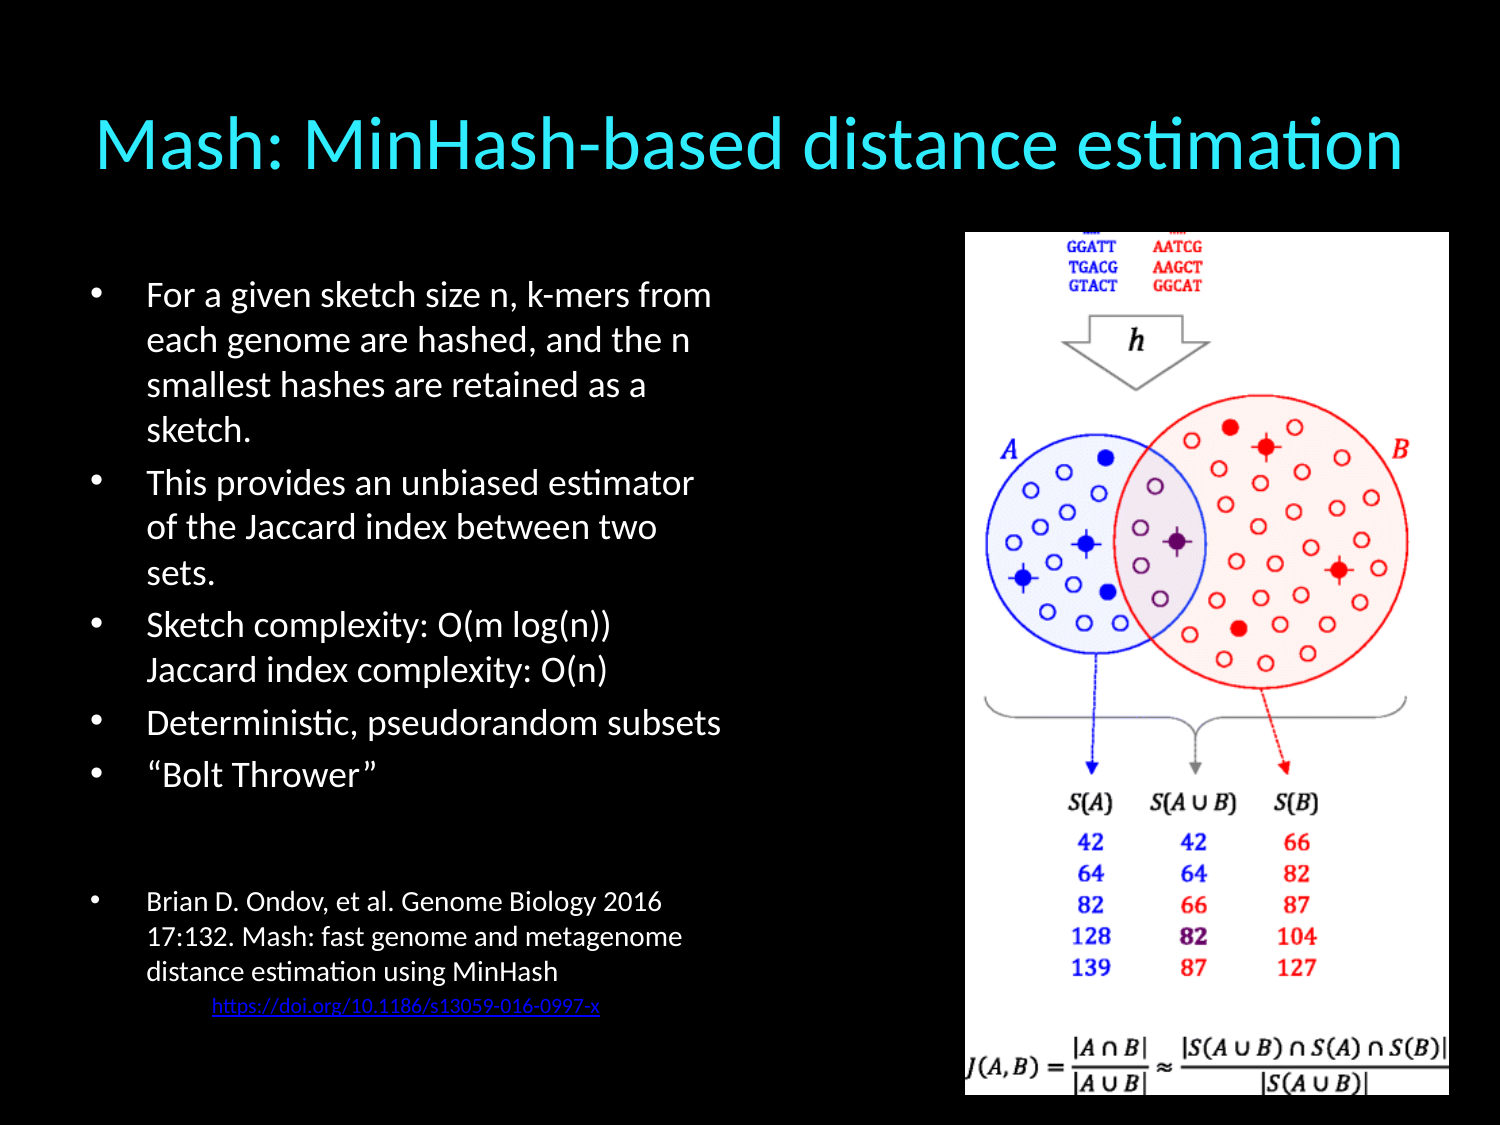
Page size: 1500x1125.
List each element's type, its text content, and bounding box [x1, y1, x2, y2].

list For a given sketch size n, k-mers from each genome are hashed, and the n smallest hashes are retained as a sketch. This provides an unbiased estimator of the Jaccard index between two sets. Sketch complexity: O(m log(n)) Jaccard index complexity: O(n) Deterministic, pseudorandom subsets “Bolt Thrower” Brian D. Ondov, et al. Genome Biology 2016 17:132. Mash: fast genome and metagenome distance estimation using MinHash https://doi.org/10.1186/s13059-016-0997-x [75, 262, 743, 1005]
picture [965, 232, 1450, 1096]
title Mash: MinHash-based distance estimation [75, 45, 1425, 233]
